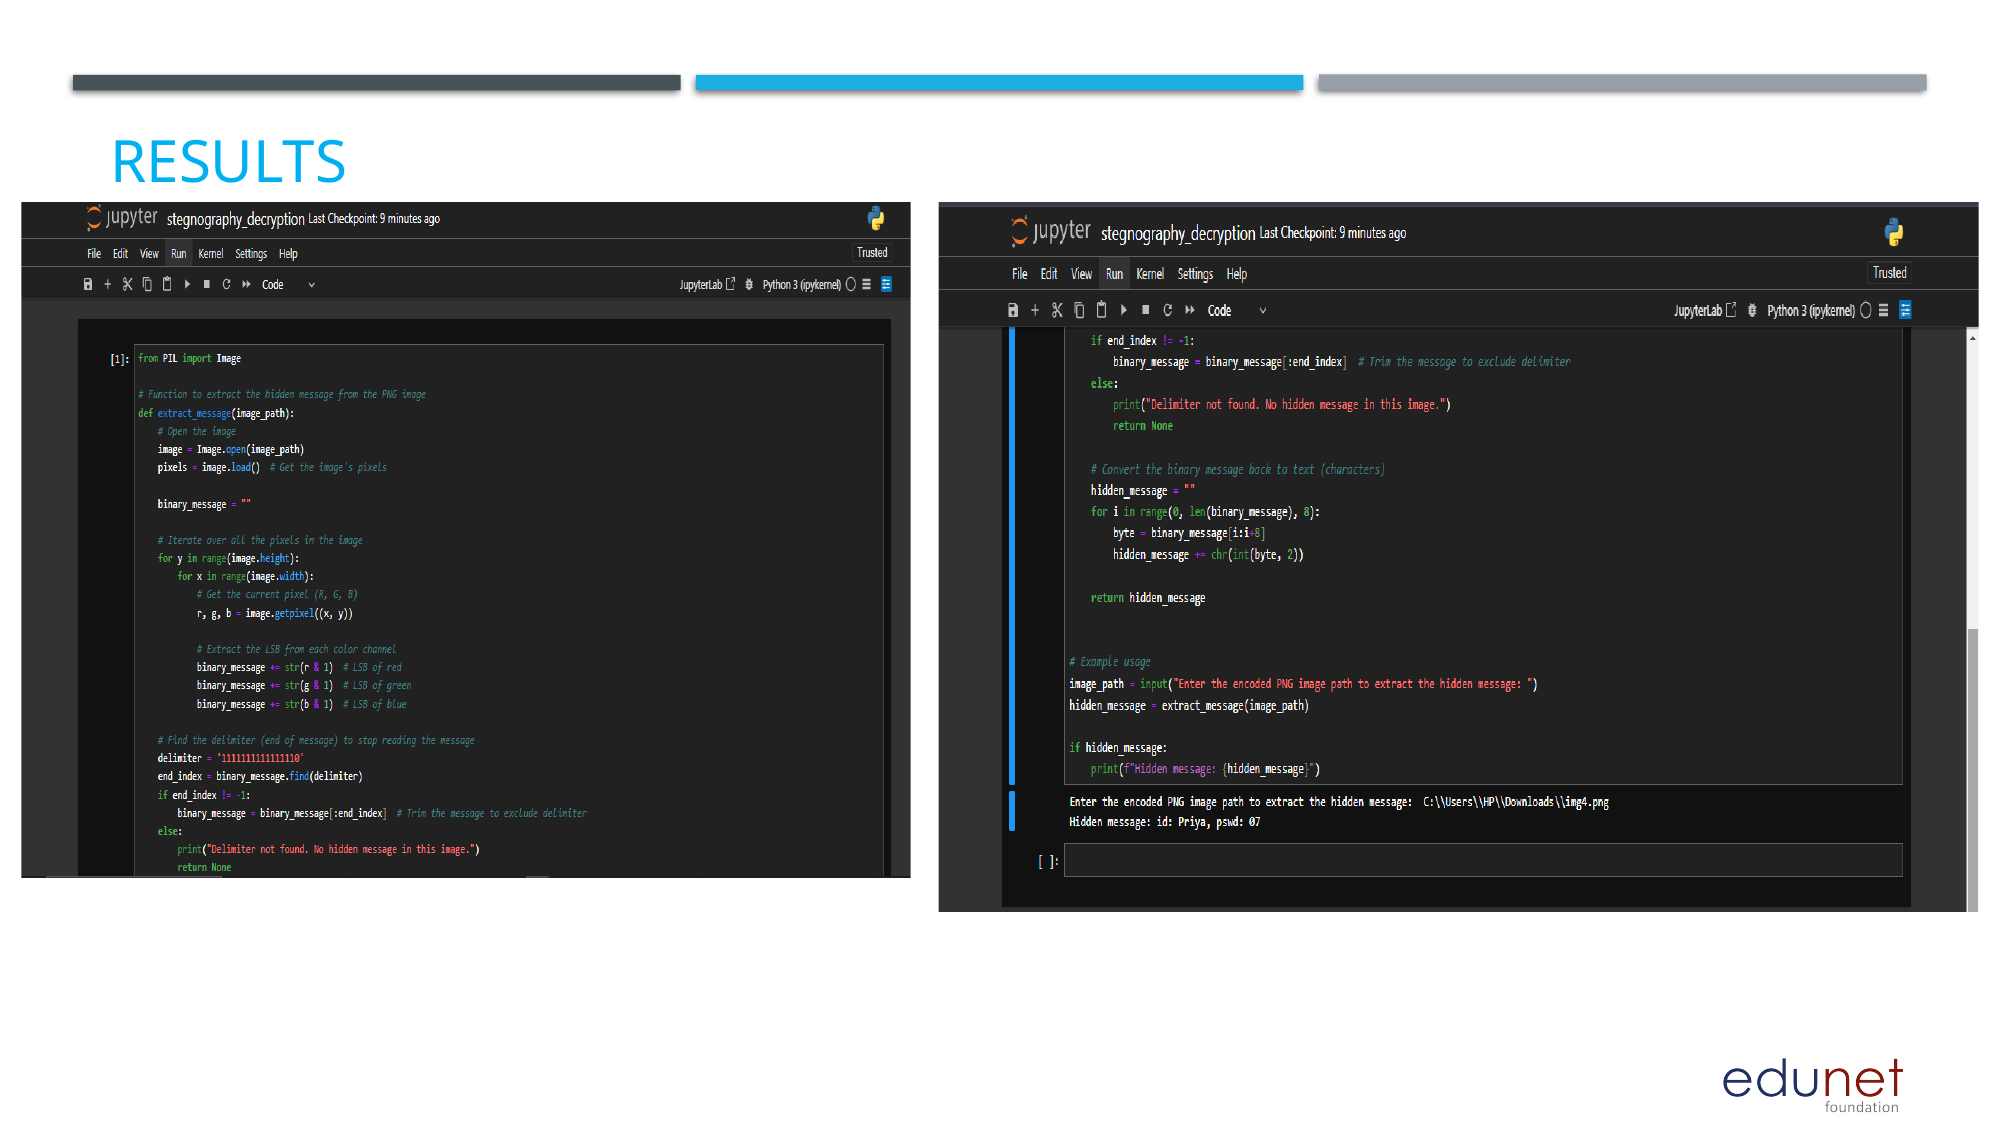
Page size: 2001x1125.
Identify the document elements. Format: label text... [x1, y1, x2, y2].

picture [1719, 1056, 1905, 1116]
title RESULTS [95, 115, 1905, 203]
picture [938, 201, 1980, 912]
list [20, 201, 912, 878]
